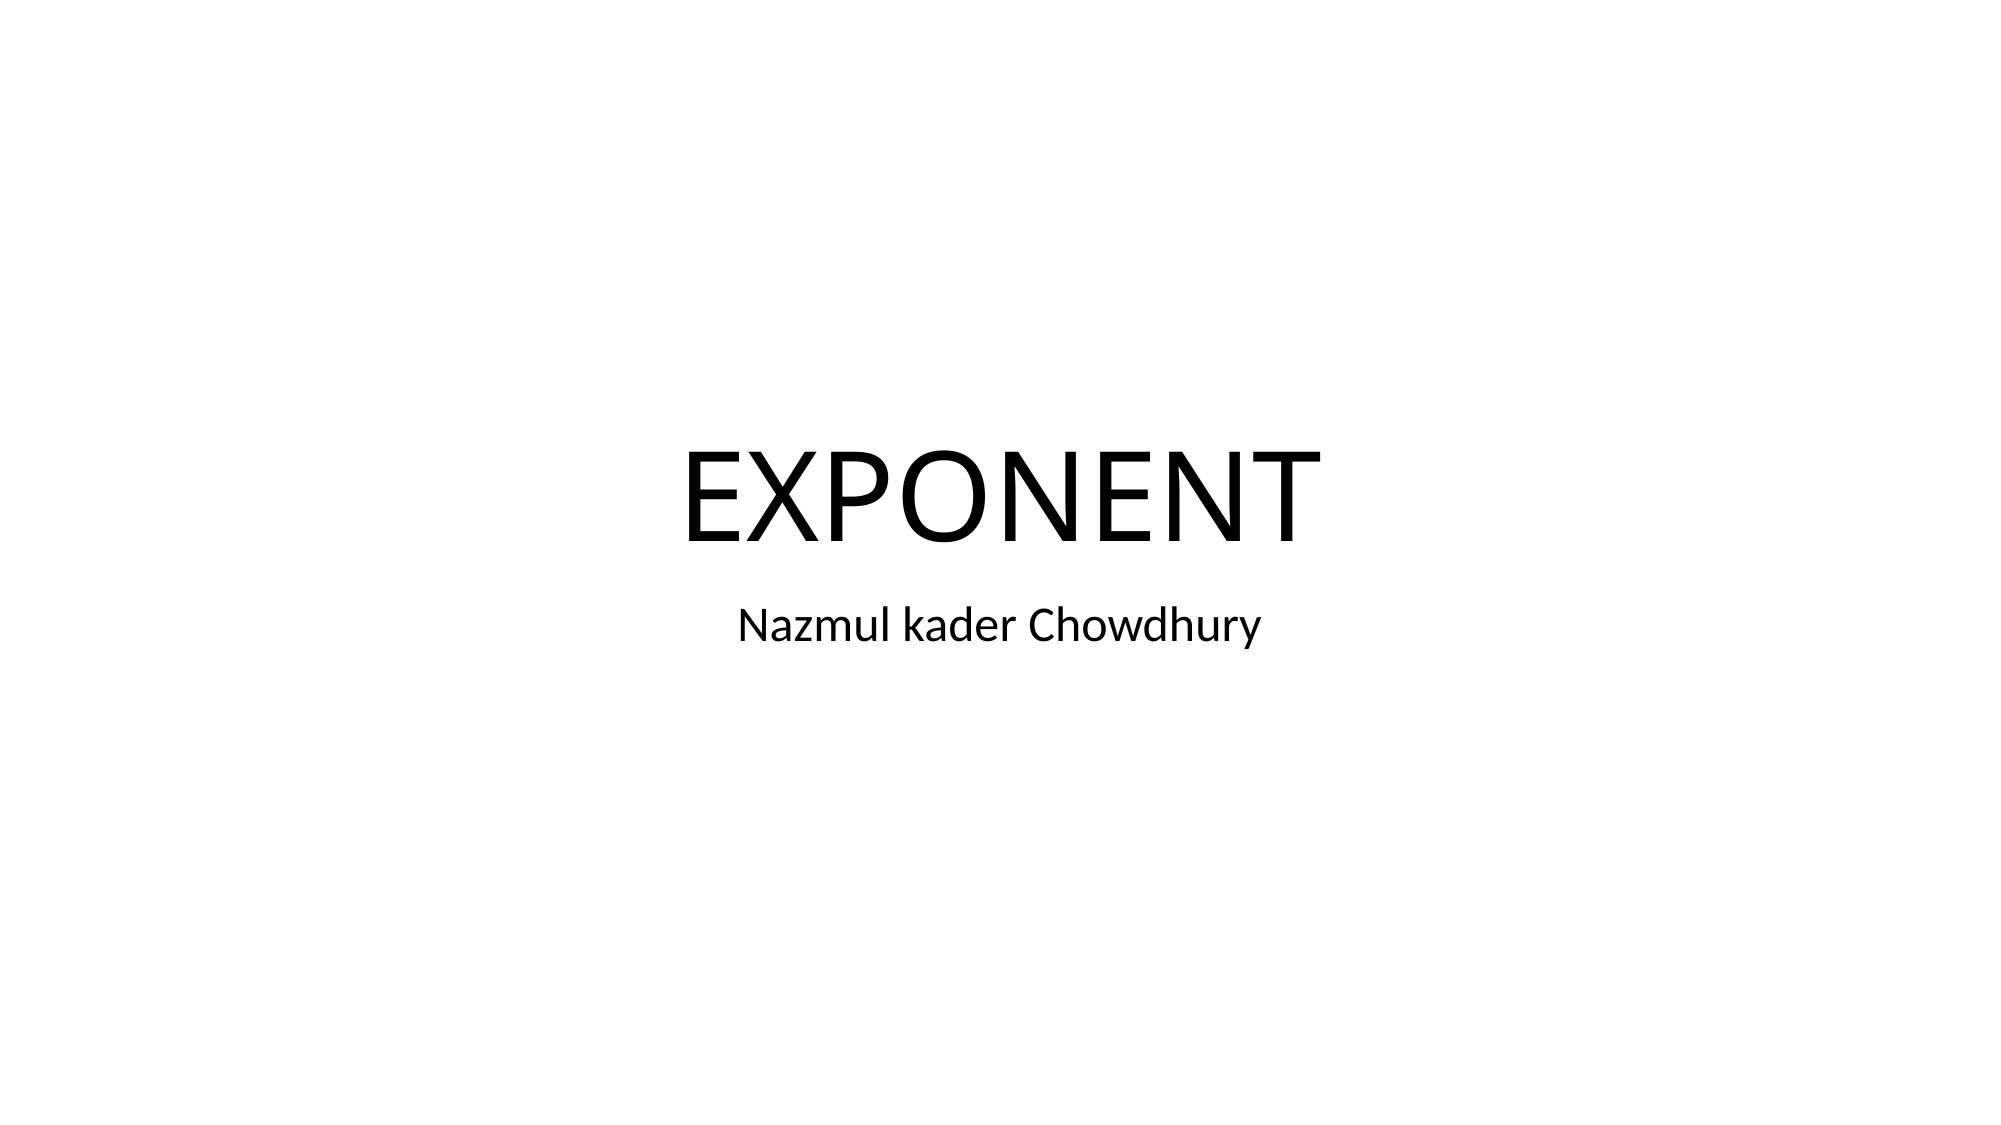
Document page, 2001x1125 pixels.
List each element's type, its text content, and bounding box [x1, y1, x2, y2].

title EXPONENT [249, 184, 1750, 576]
subtitle Nazmul kader Chowdhury [249, 590, 1750, 863]
